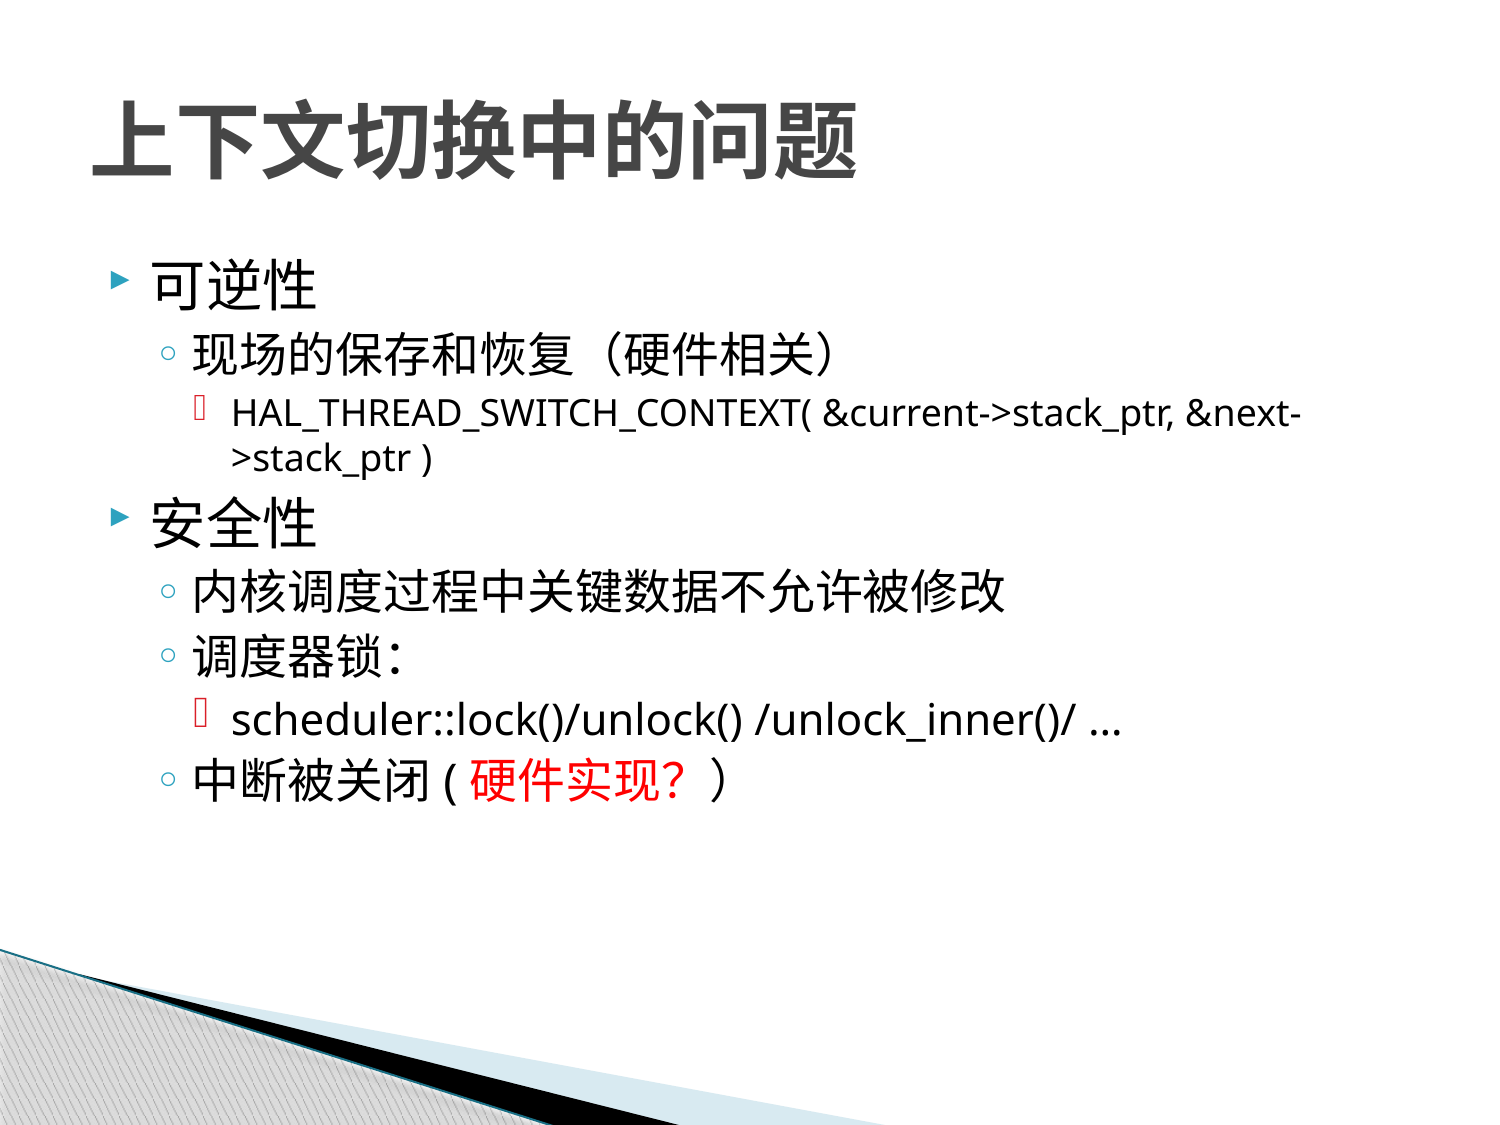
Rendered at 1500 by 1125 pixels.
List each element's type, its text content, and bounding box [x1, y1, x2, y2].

list 可逆性 现场的保存和恢复（硬件相关） HAL_THREAD_SWITCH_CONTEXT( &current->stack_ptr, &next->stack_ptr ) 安全性 内核调度过程中关键数据不允许被修改 调度器锁： scheduler::lock()/unlock() /unlock_inner()/ … 中断被关闭(硬件实现？） [75, 243, 1425, 986]
title 上下文切换中的问题 [75, 45, 1425, 233]
